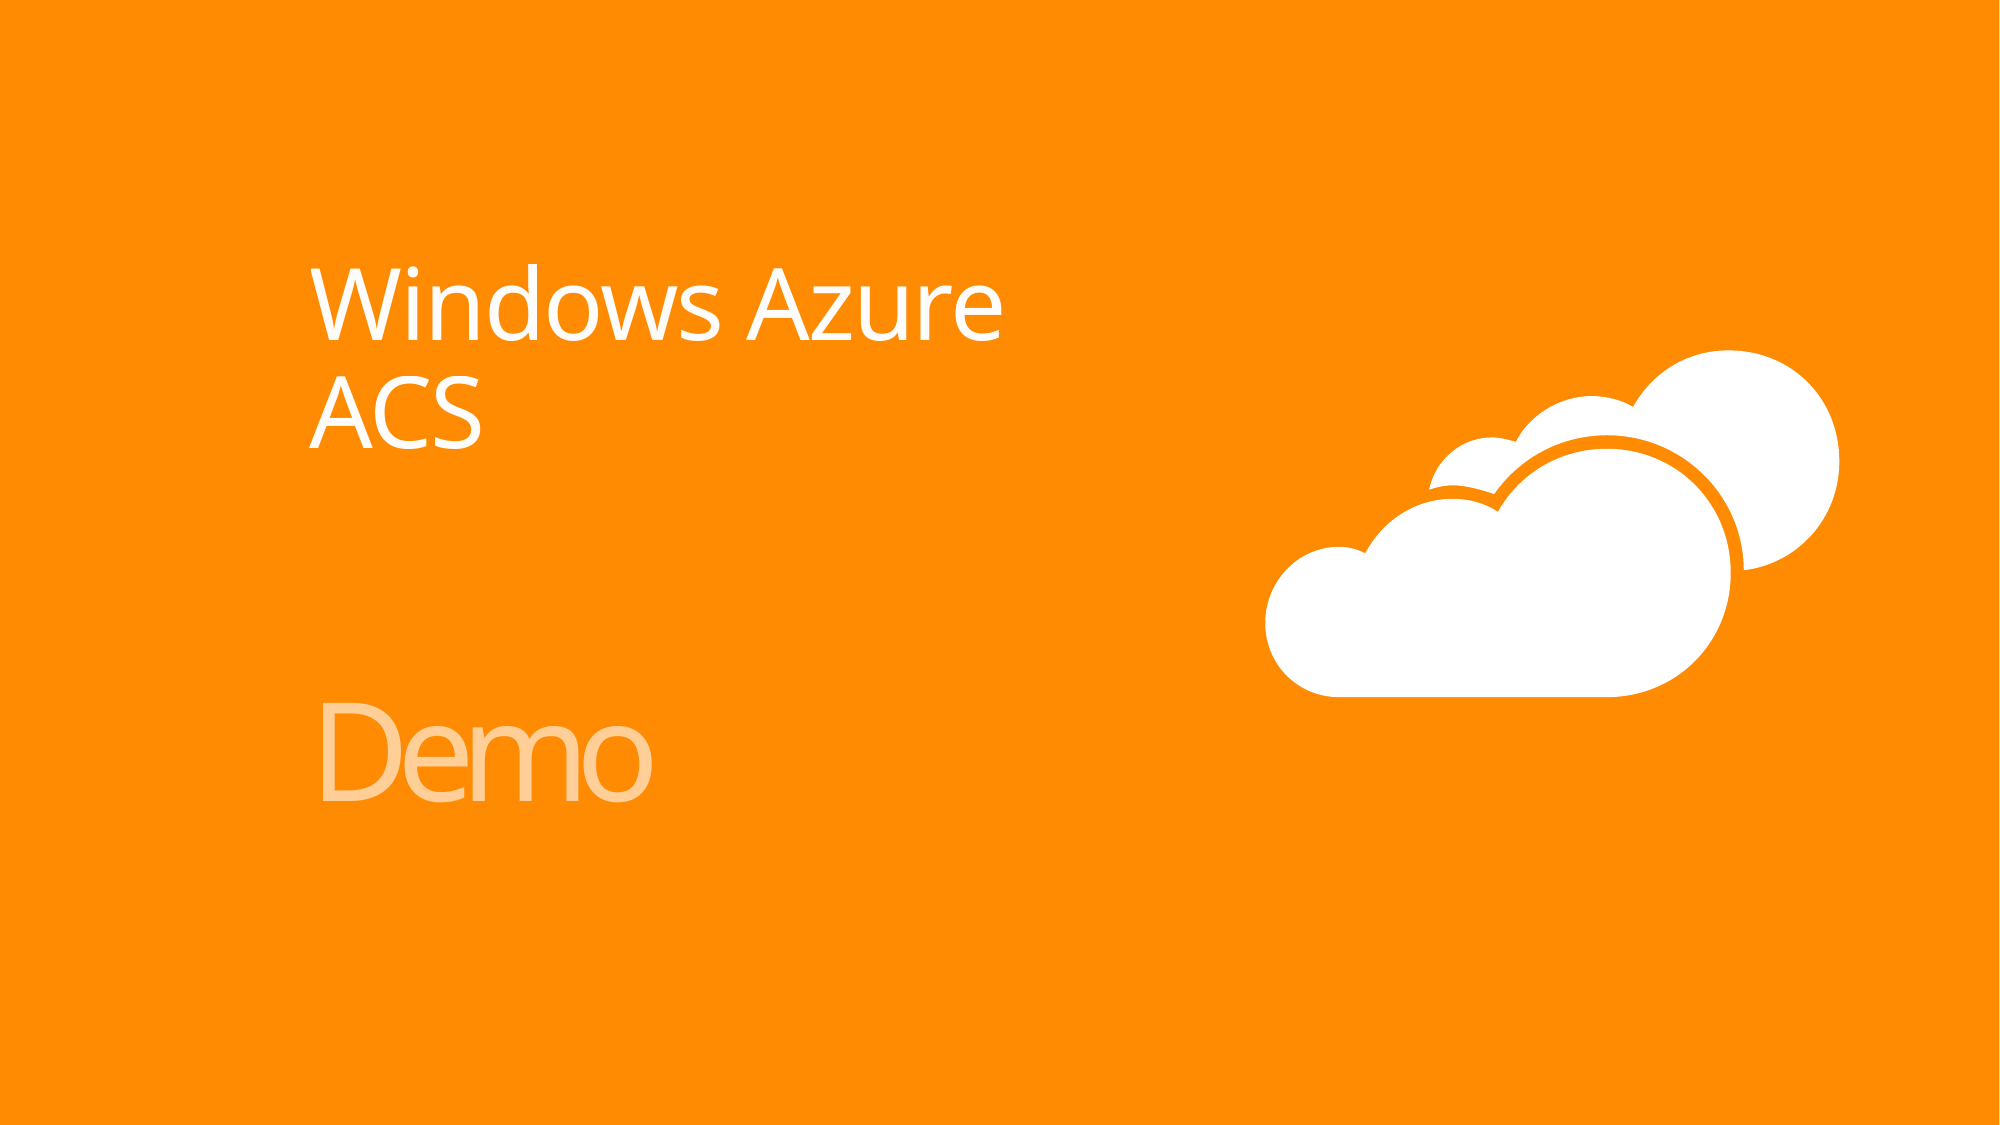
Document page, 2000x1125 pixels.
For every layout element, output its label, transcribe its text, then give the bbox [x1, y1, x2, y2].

list Demo [309, 682, 1766, 892]
title Windows Azure ACS [309, 237, 1183, 488]
